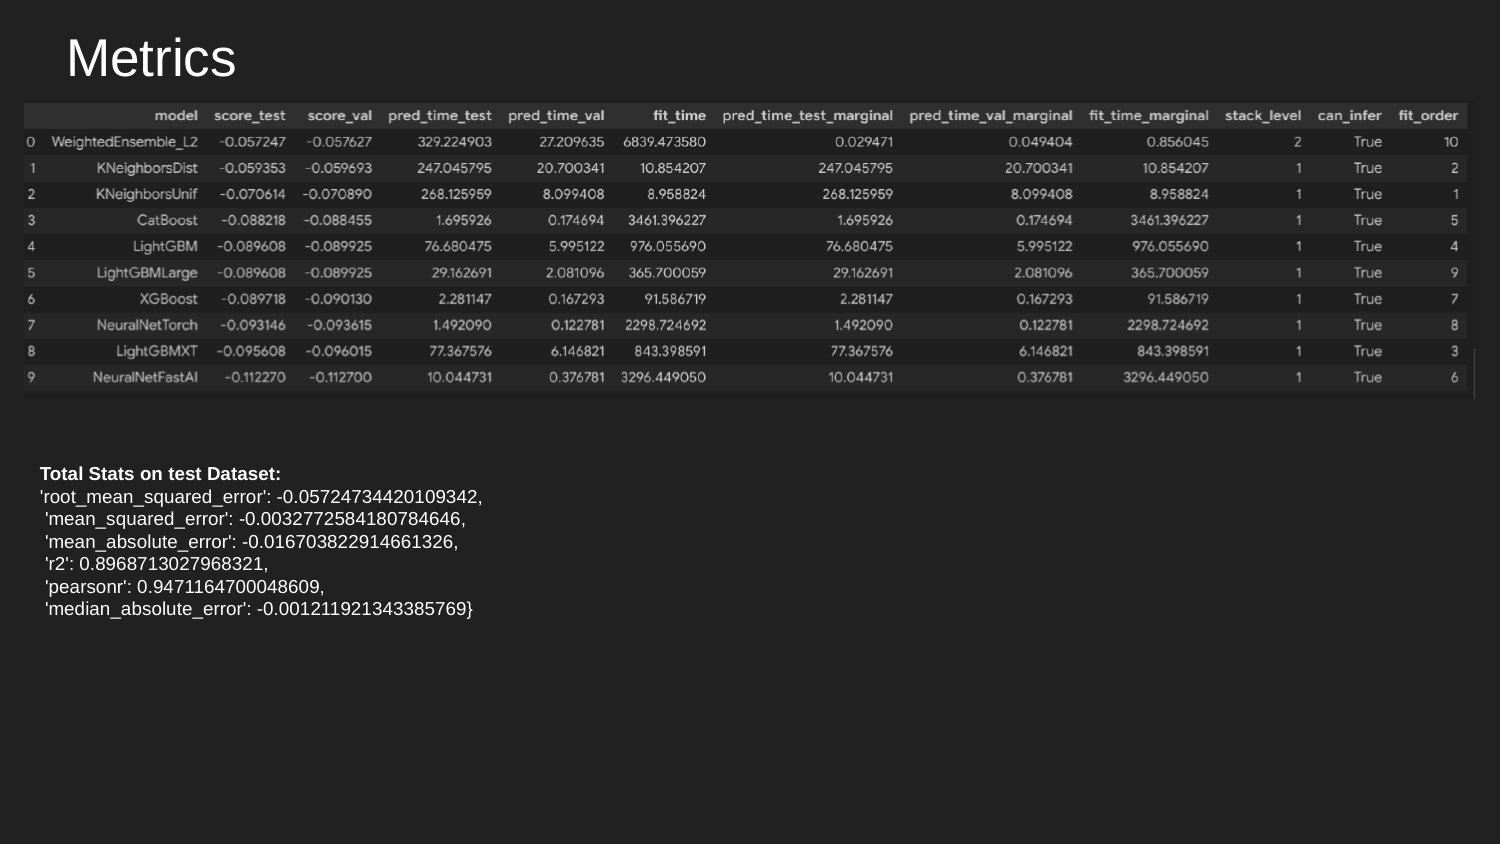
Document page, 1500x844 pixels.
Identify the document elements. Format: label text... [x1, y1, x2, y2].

text_box Total Stats on test Dataset: 'root_mean_squared_error': -0.05724734420109342, 'mean_squared_error': -0.0032772584180784646, 'mean_absolute_error': -0.016703822914661326, 'r2': 0.8968713027968321, 'pearsonr': 0.9471164700048609, 'median_absolute_error': -0.001211921343385769} [24, 447, 719, 635]
picture [24, 101, 1476, 400]
title Metrics [51, 8, 1449, 100]
